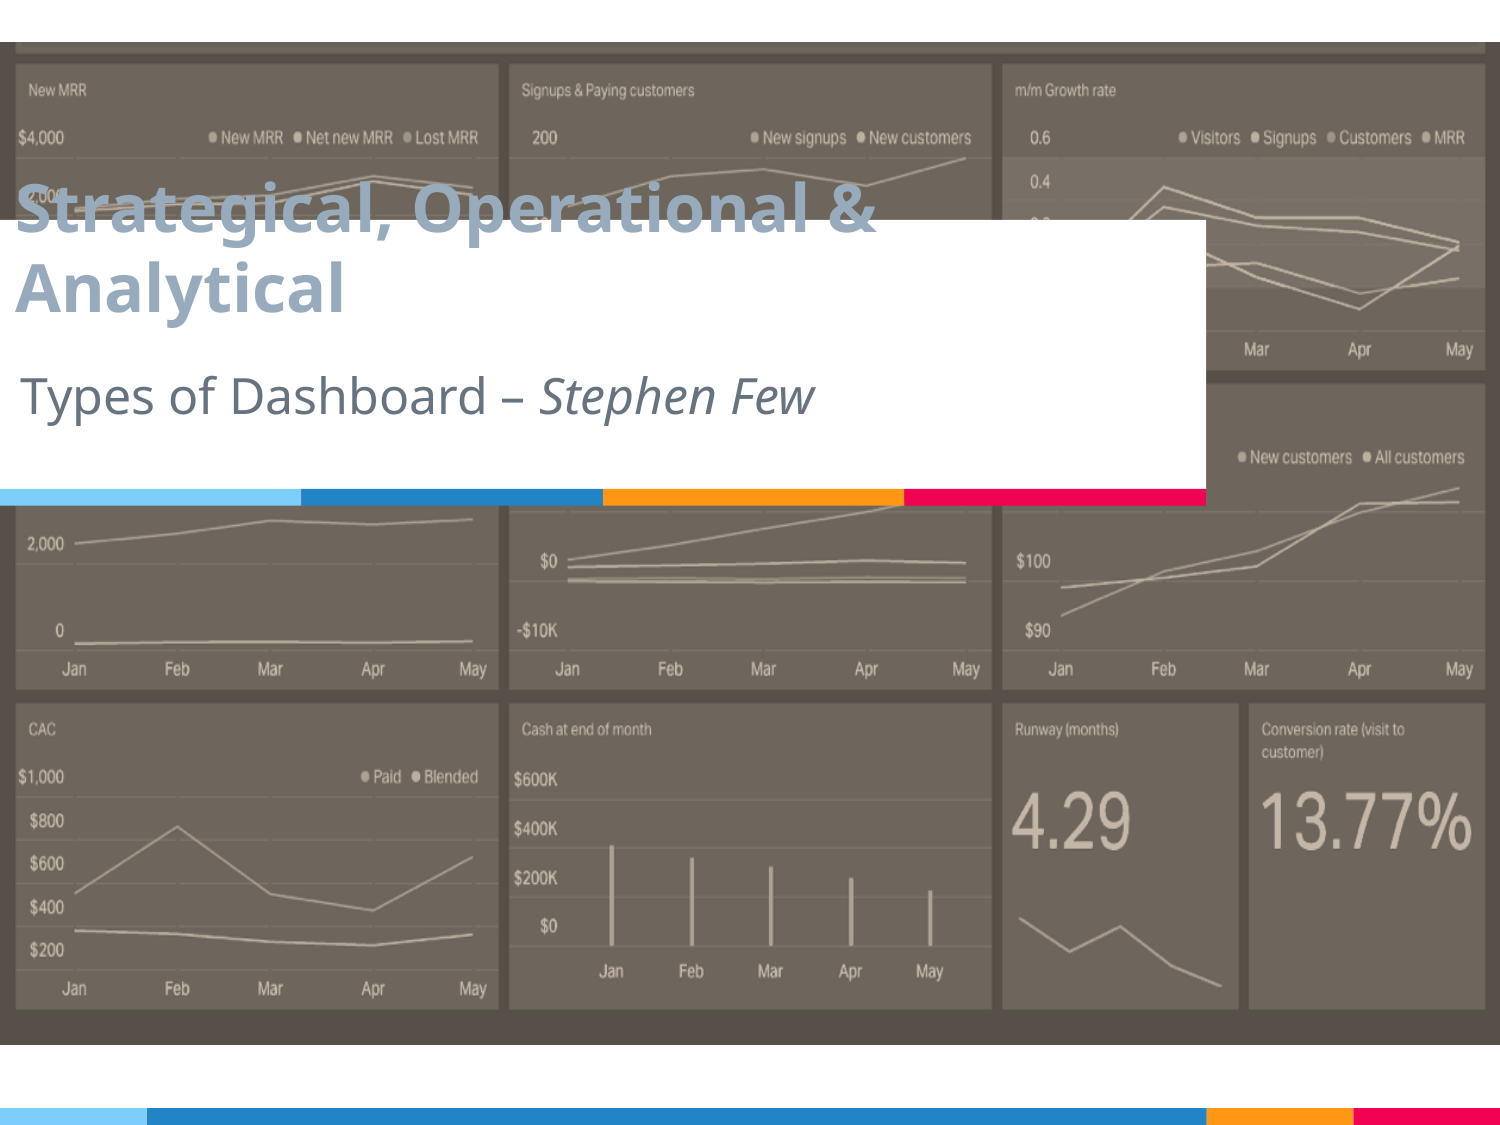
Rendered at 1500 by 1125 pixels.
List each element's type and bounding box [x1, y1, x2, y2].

picture [0, 42, 1500, 1046]
